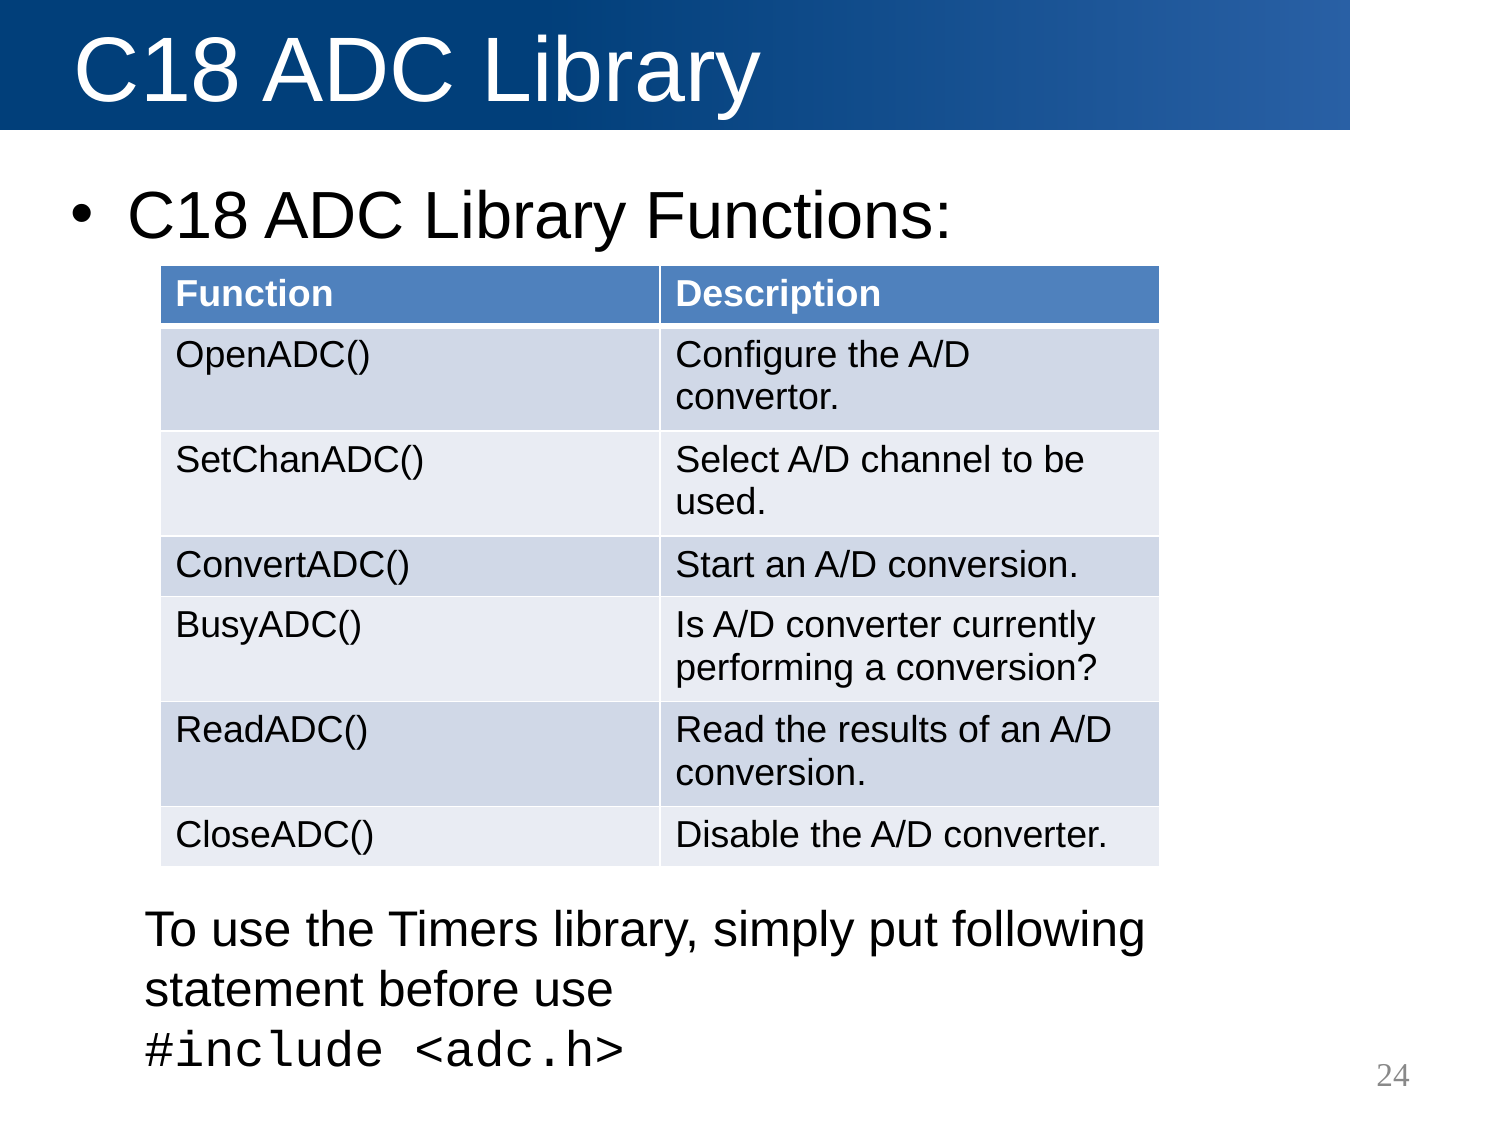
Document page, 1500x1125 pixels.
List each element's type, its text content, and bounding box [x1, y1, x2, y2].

table_cell BusyADC() [161, 597, 659, 701]
table_cell Disable the A/D converter. [661, 807, 1159, 866]
table_cell OpenADC() [161, 329, 659, 430]
table_cell Start an A/D conversion. [661, 537, 1159, 596]
table_cell Is A/D converter currently performing a conversion? [661, 597, 1159, 701]
table_cell Select A/D channel to be used. [661, 432, 1159, 535]
table_header Description [661, 266, 1159, 323]
title C18 ADC Library [0, 0, 1350, 130]
table_cell CloseADC() [161, 807, 659, 866]
table_cell SetChanADC() [161, 432, 659, 535]
table_cell Configure the A/D convertor. [661, 329, 1159, 430]
table_header Function [161, 266, 659, 323]
table_cell ReadADC() [161, 702, 659, 806]
table_cell ConvertADC() [161, 537, 659, 596]
table_cell Read the results of an A/D conversion. [661, 702, 1159, 806]
slide_number 24 [1074, 1042, 1425, 1103]
text_box To use the Timers library, simply put following statement before use #include <adc.h> [129, 888, 1280, 1125]
list C18 ADC Library Functions: [55, 164, 1406, 907]
